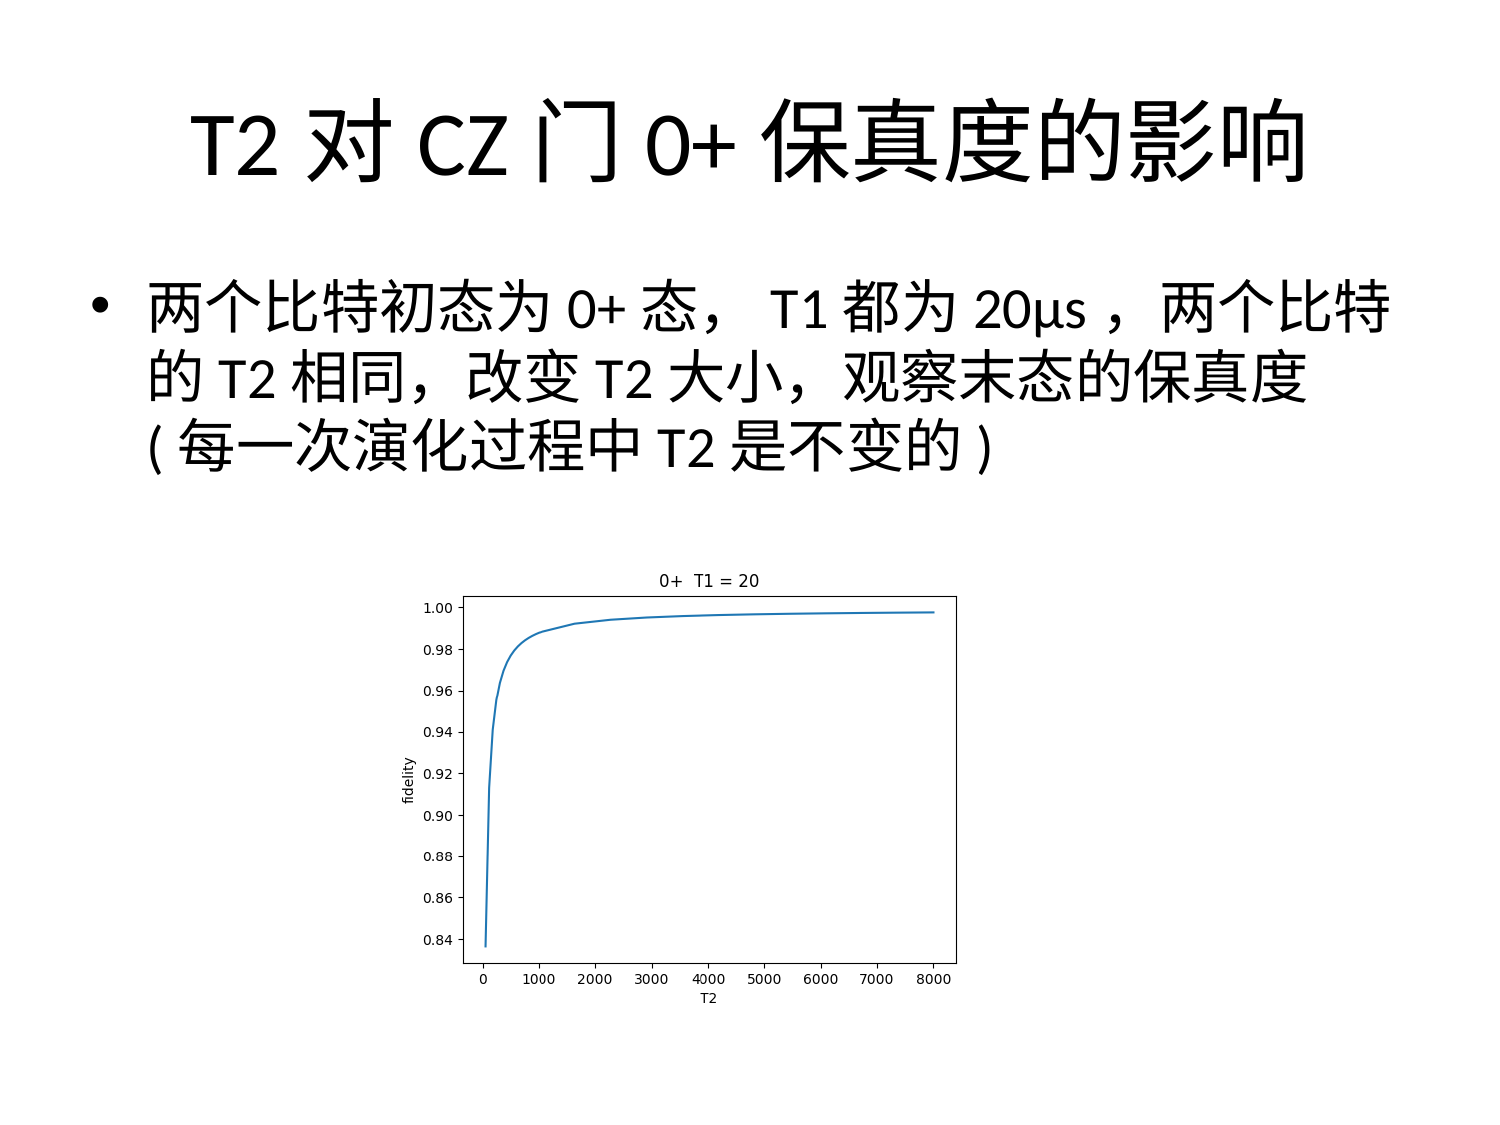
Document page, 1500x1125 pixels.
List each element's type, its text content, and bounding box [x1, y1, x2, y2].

list 两个比特初态为0+态，T1都为20μs，两个比特的T2相同，改变T2大小，观察末态的保真度(每一次演化过程中T2是不变的) [75, 262, 1425, 1005]
title T2对CZ门0+保真度的影响 [75, 45, 1425, 233]
picture [383, 538, 1019, 1015]
